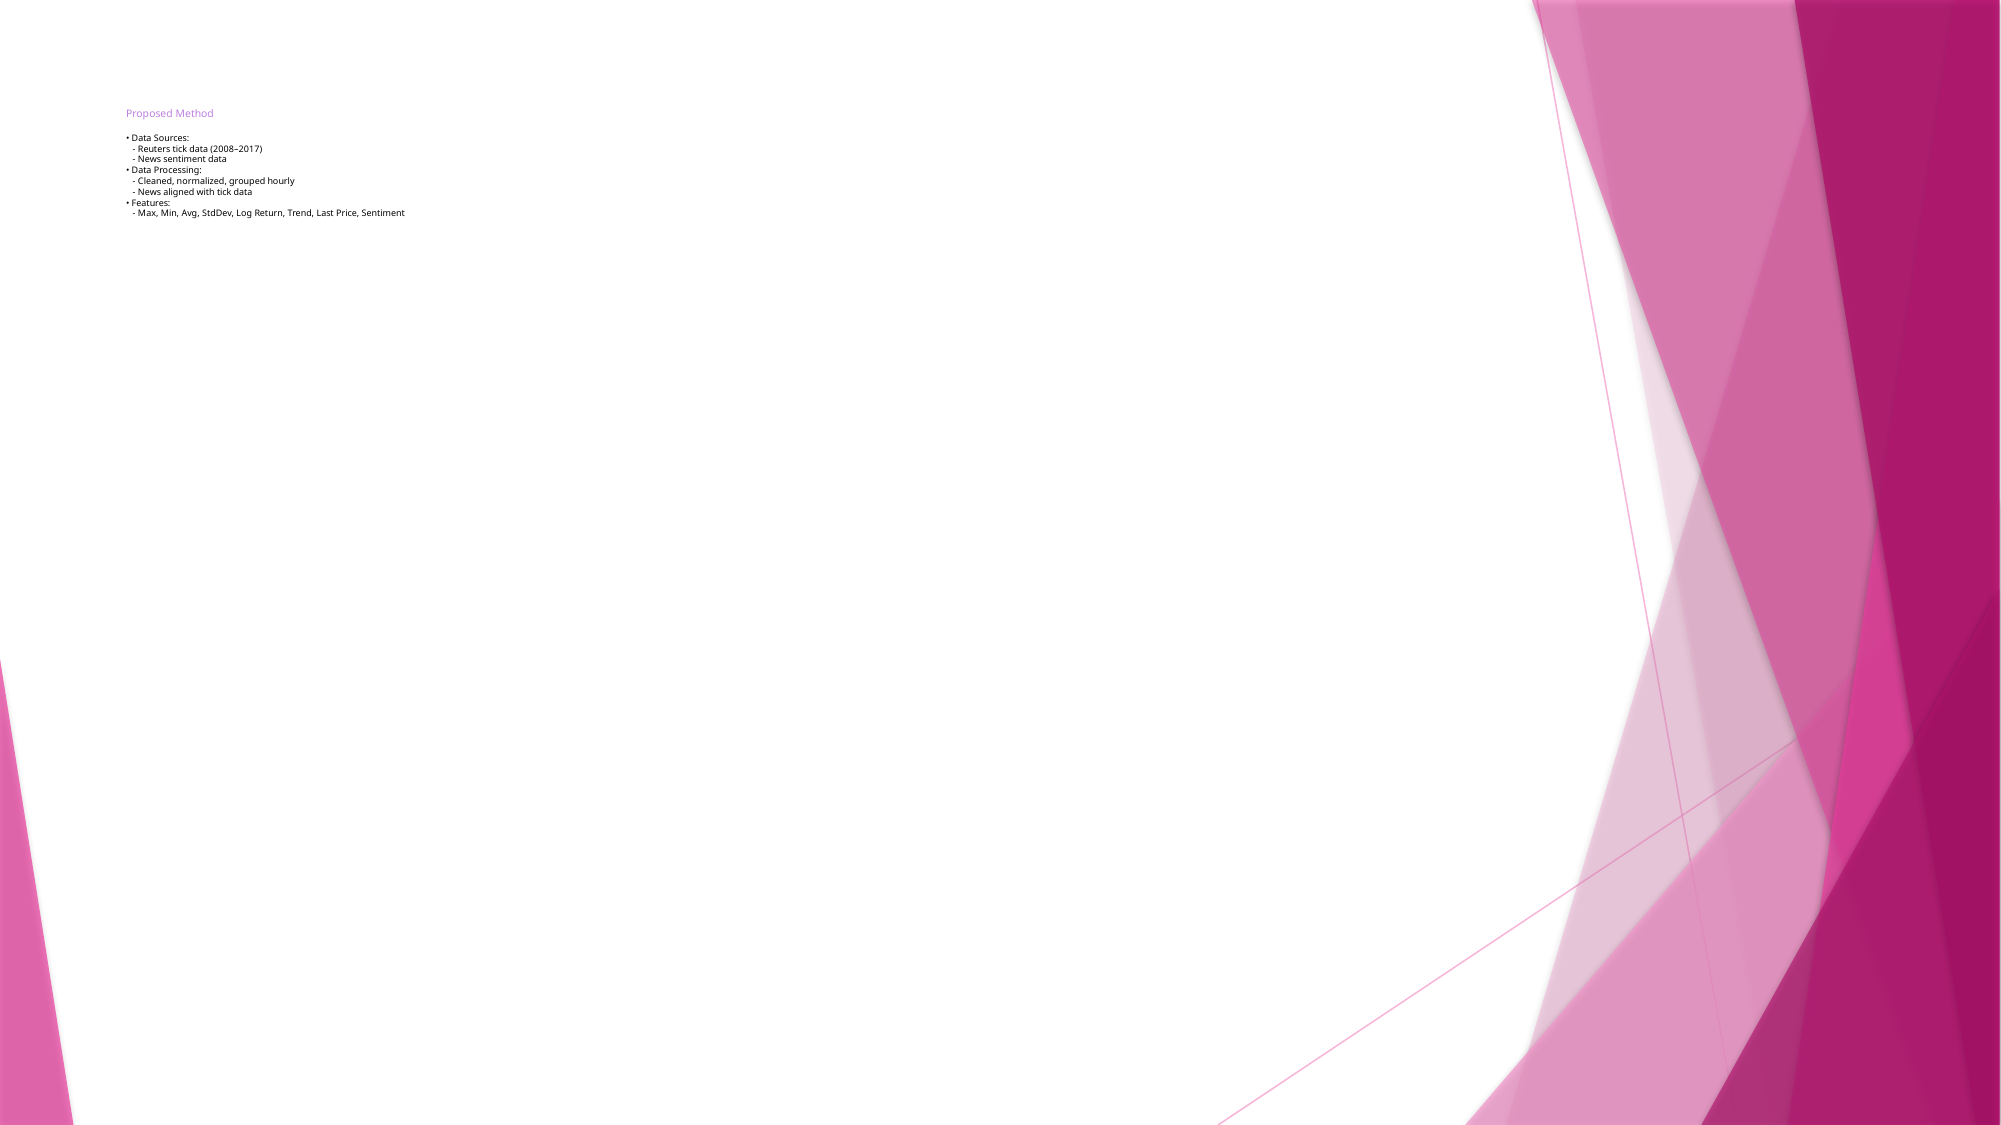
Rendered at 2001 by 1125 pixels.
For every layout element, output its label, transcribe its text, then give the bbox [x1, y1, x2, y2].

title Proposed Method • Data Sources: - Reuters tick data (2008–2017) - News sentiment data • Data Processing: - Cleaned, normalized, grouped hourly - News aligned with tick data • Features: - Max, Min, Avg, StdDev, Log Return, Trend, Last Price, Sentiment [111, 99, 1223, 250]
